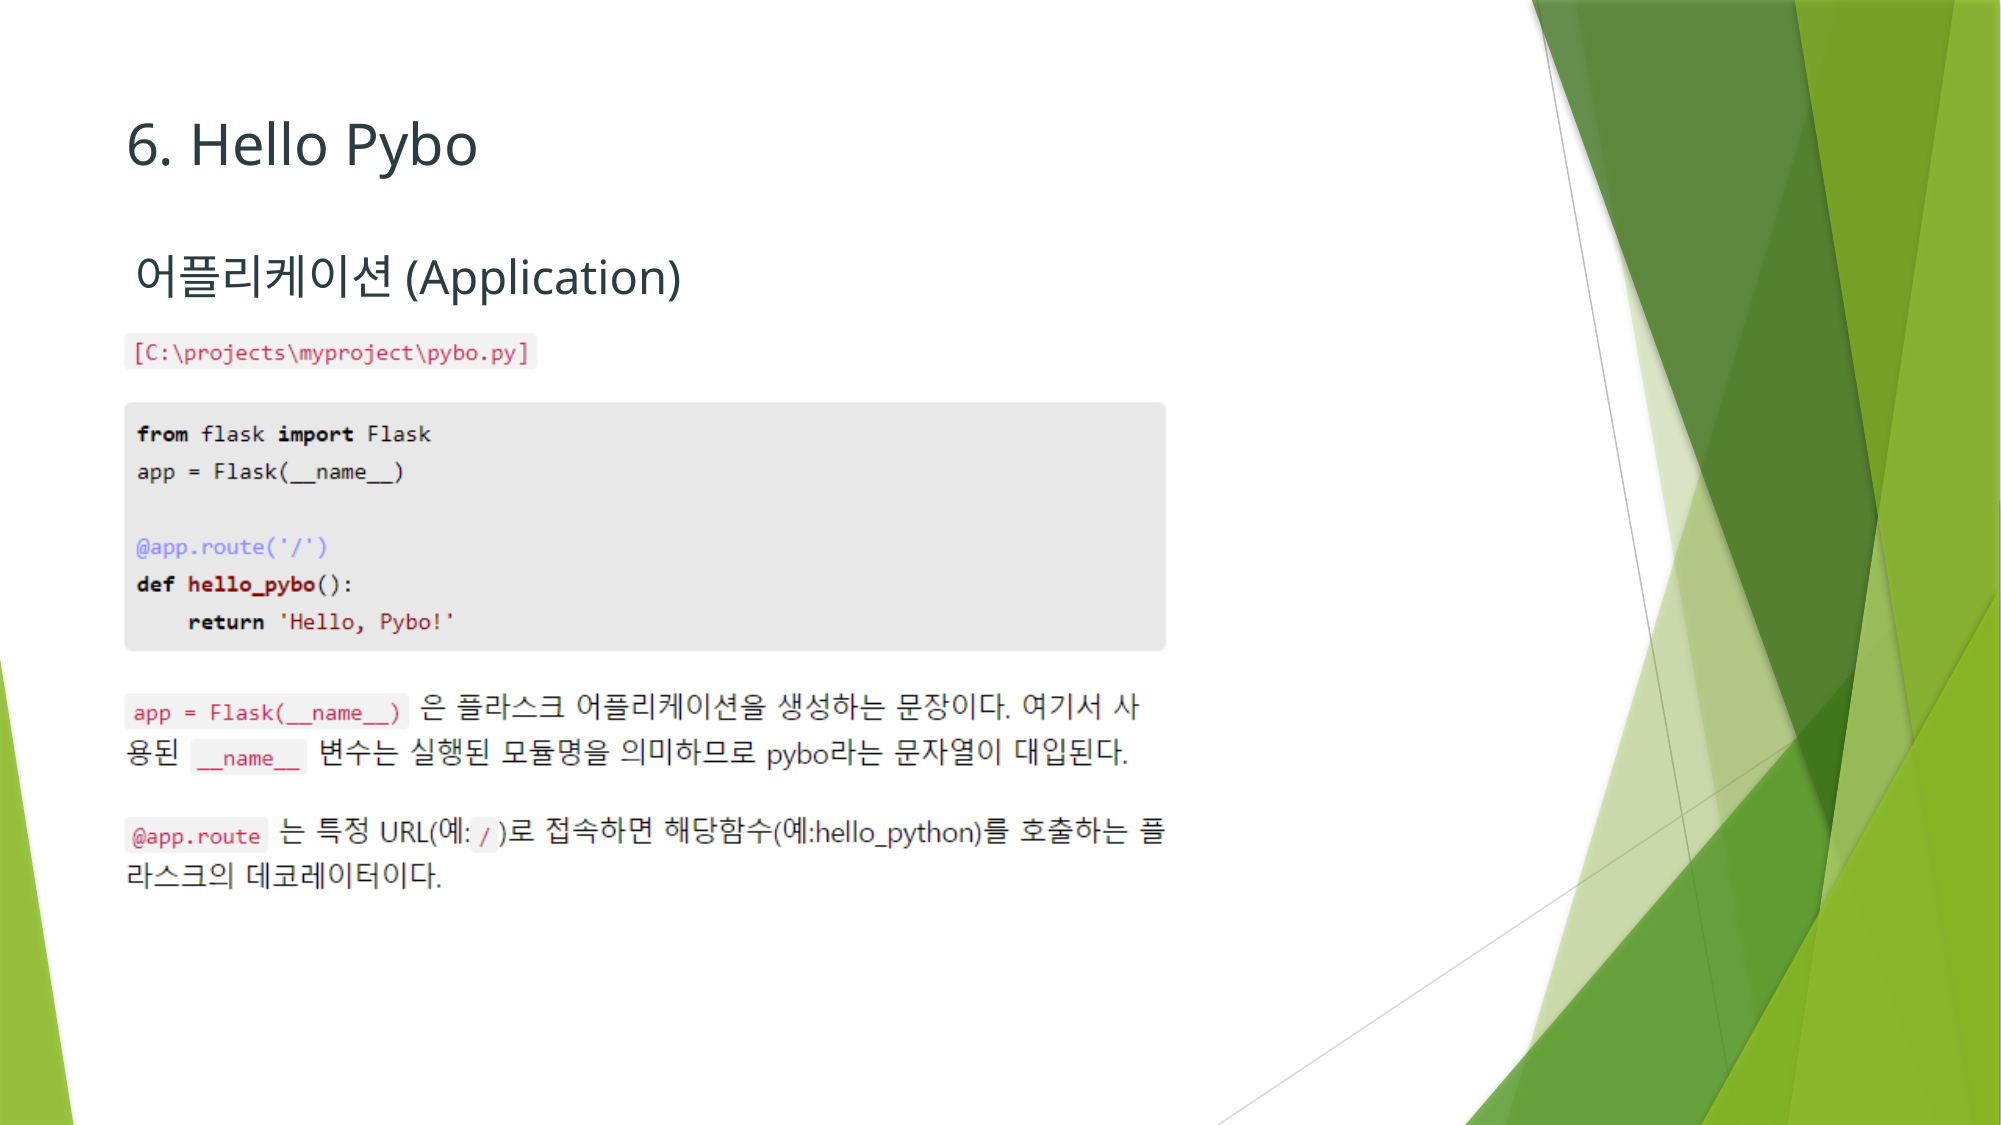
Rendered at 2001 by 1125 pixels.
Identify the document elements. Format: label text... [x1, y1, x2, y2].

picture [119, 332, 1171, 906]
title 6. Hello Pybo [111, 99, 1522, 185]
text_box 어플리케이션(Application) [120, 240, 1437, 313]
